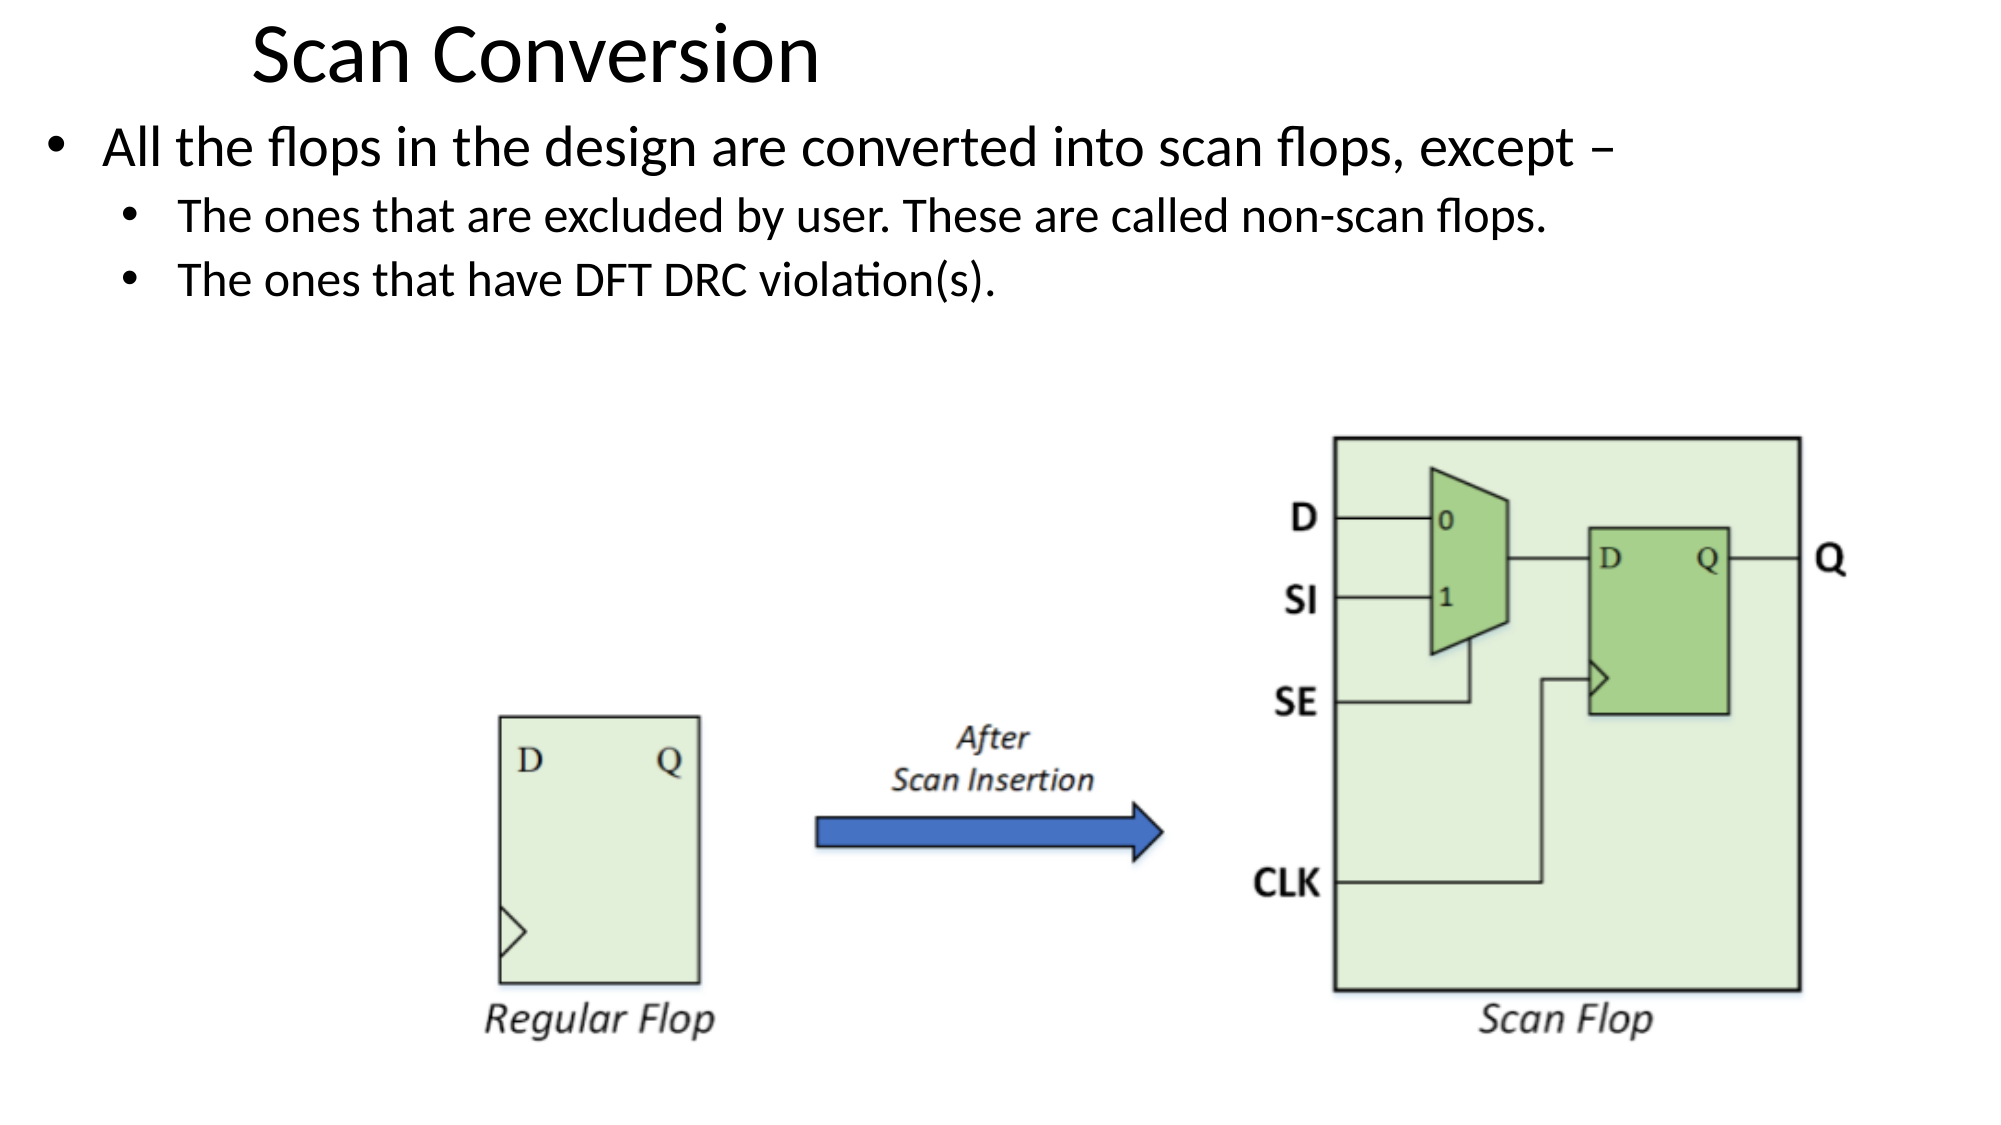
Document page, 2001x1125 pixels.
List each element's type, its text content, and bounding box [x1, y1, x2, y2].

text_box All the flops in the design are converted into scan flops, except – The ones that are excluded by user. These are called non-scan flops. The ones that have DFT DRC violation(s). [12, 108, 1863, 823]
picture [432, 378, 1863, 1079]
text_box Scan Conversion [236, 0, 1962, 109]
